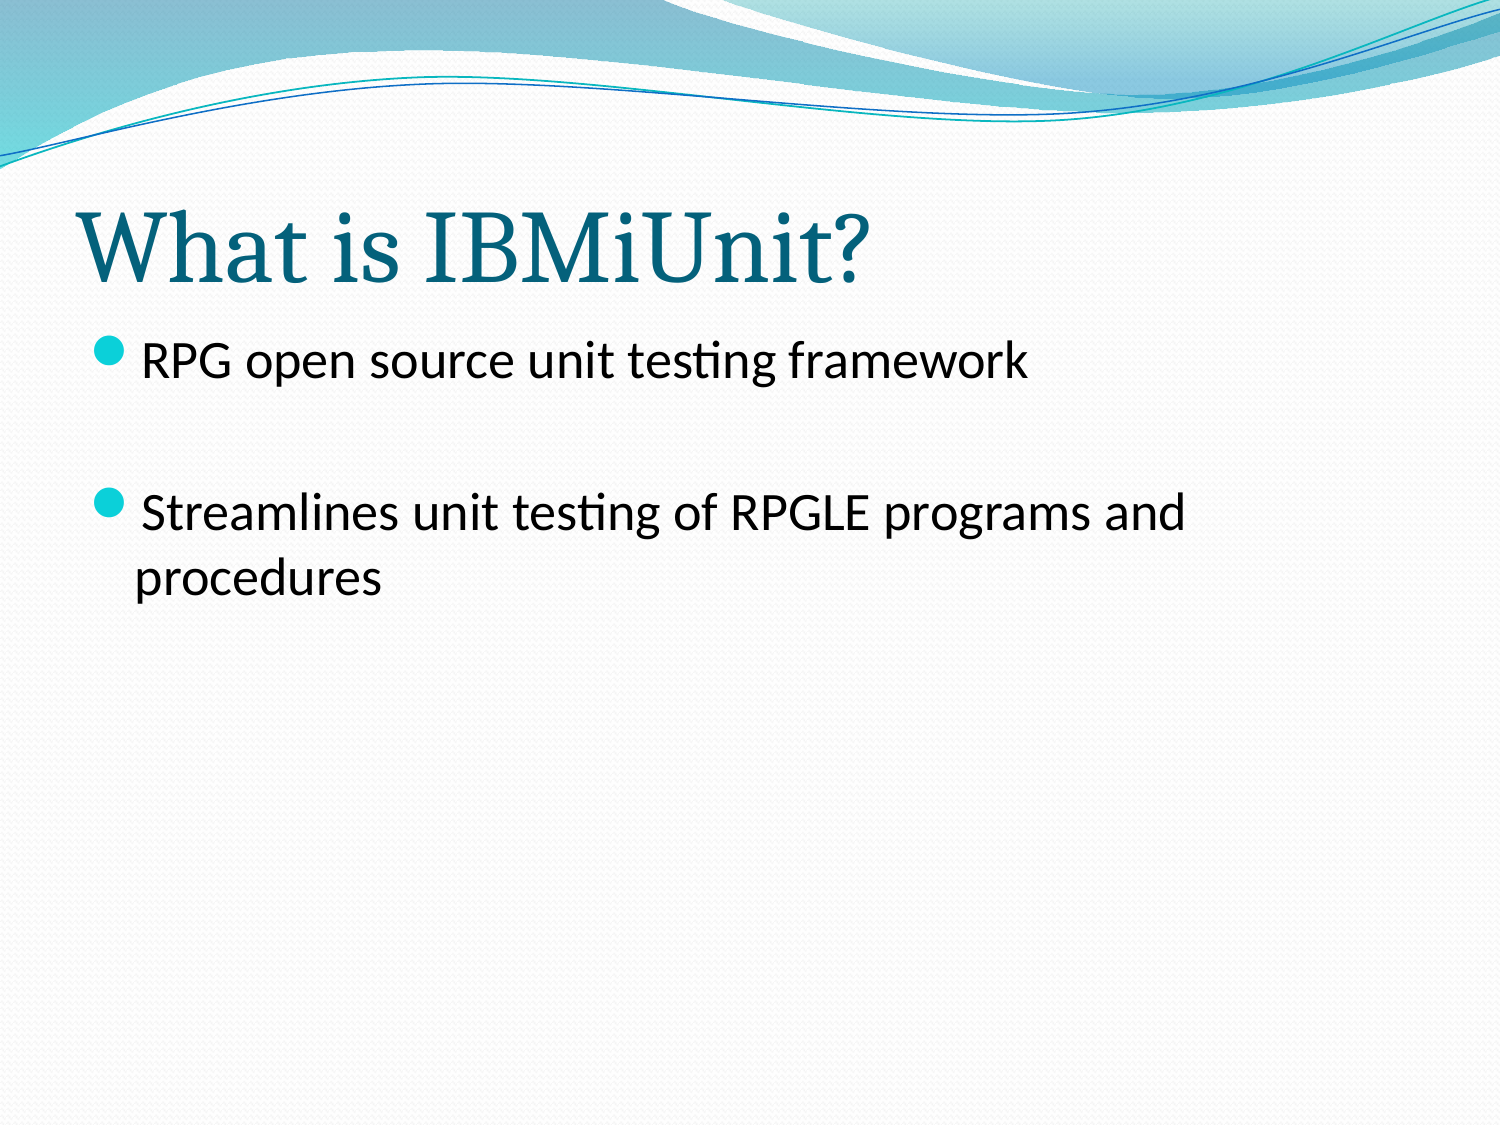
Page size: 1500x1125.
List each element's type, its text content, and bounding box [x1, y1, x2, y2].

list RPG open source unit testing framework Streamlines unit testing of RPGLE programs and procedures [75, 317, 1425, 1038]
title What is IBMiUnit? [75, 115, 1425, 303]
